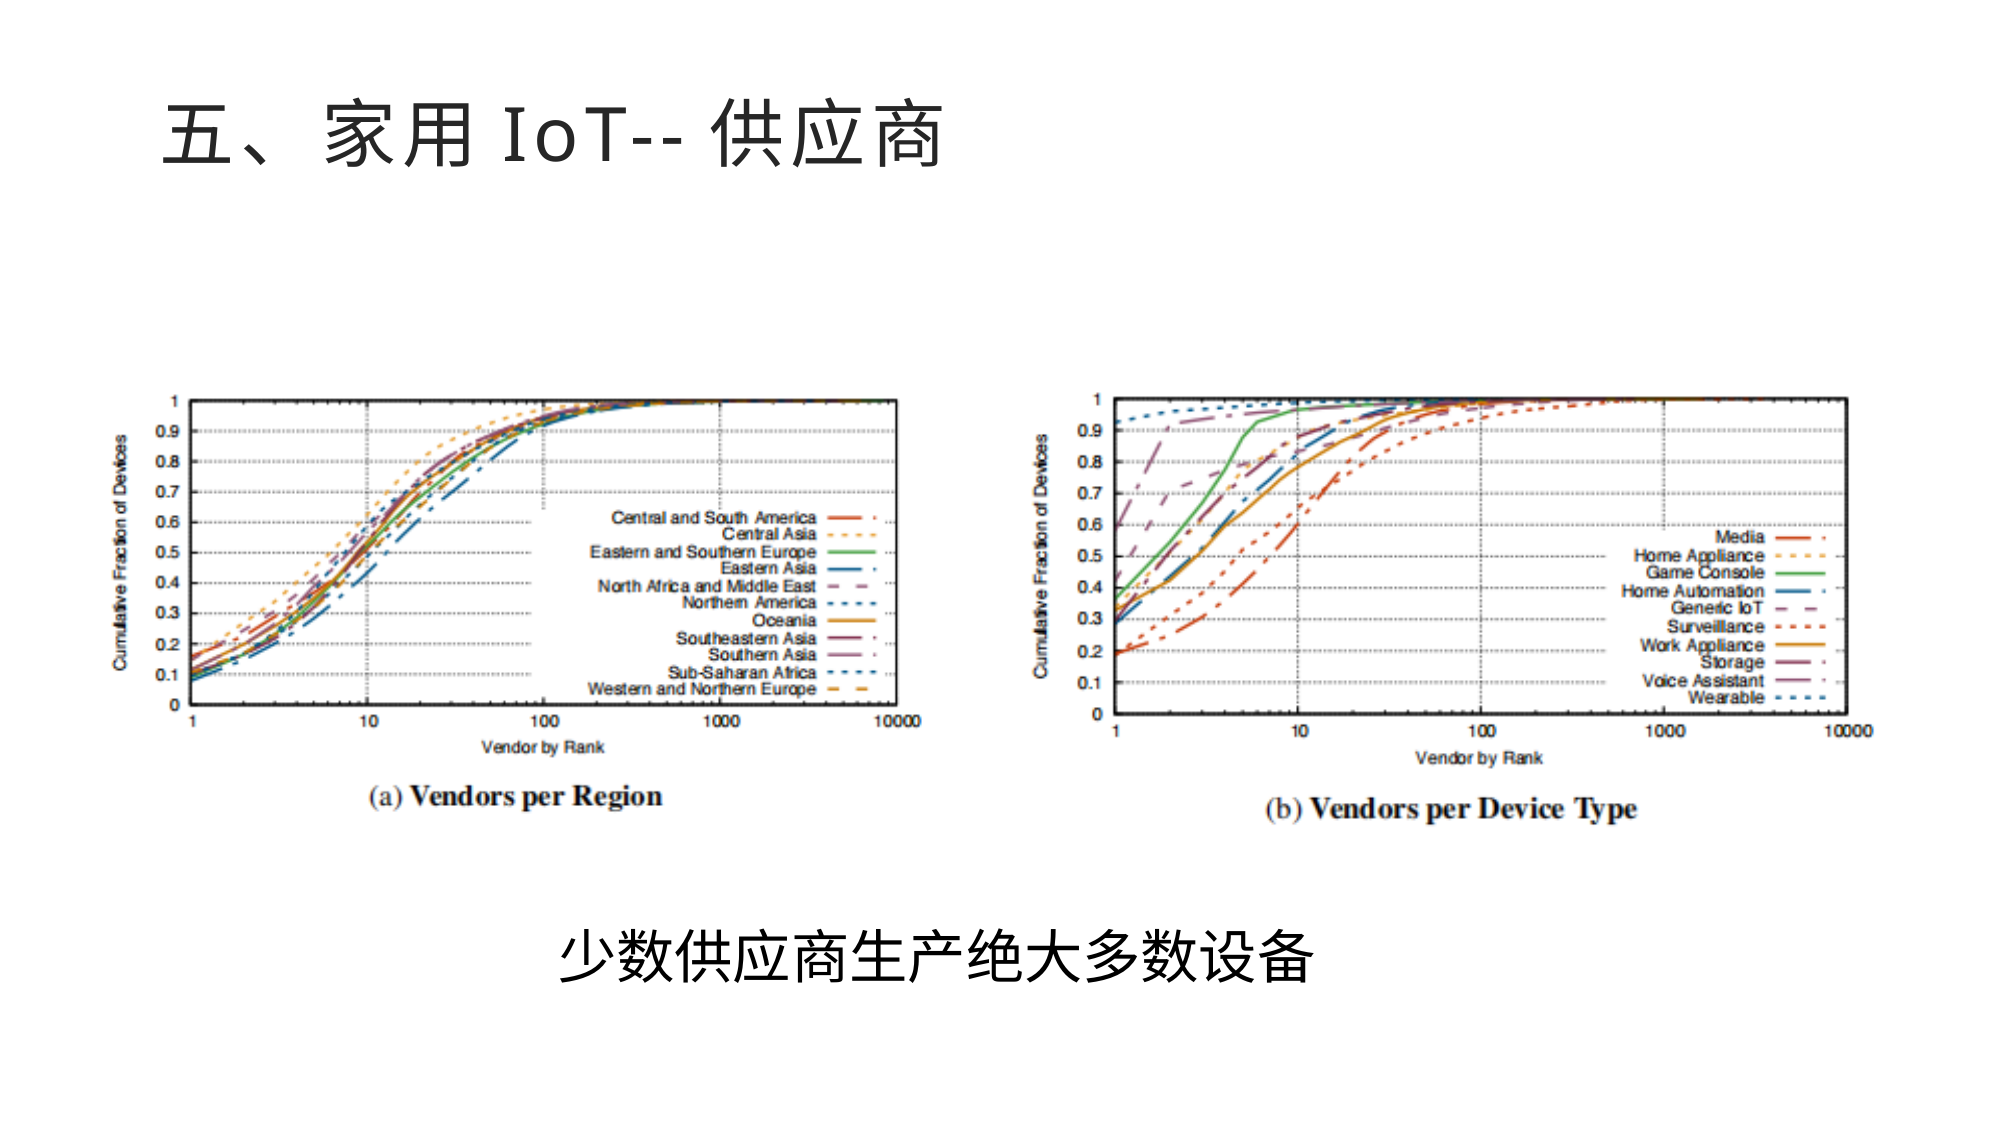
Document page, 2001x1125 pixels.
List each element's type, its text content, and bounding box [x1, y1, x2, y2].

picture [76, 343, 934, 820]
picture [1018, 362, 1897, 848]
title 五、家用IoT--供应商 [144, 74, 984, 190]
text_box 少数供应商生产绝大多数设备 [543, 913, 1850, 998]
